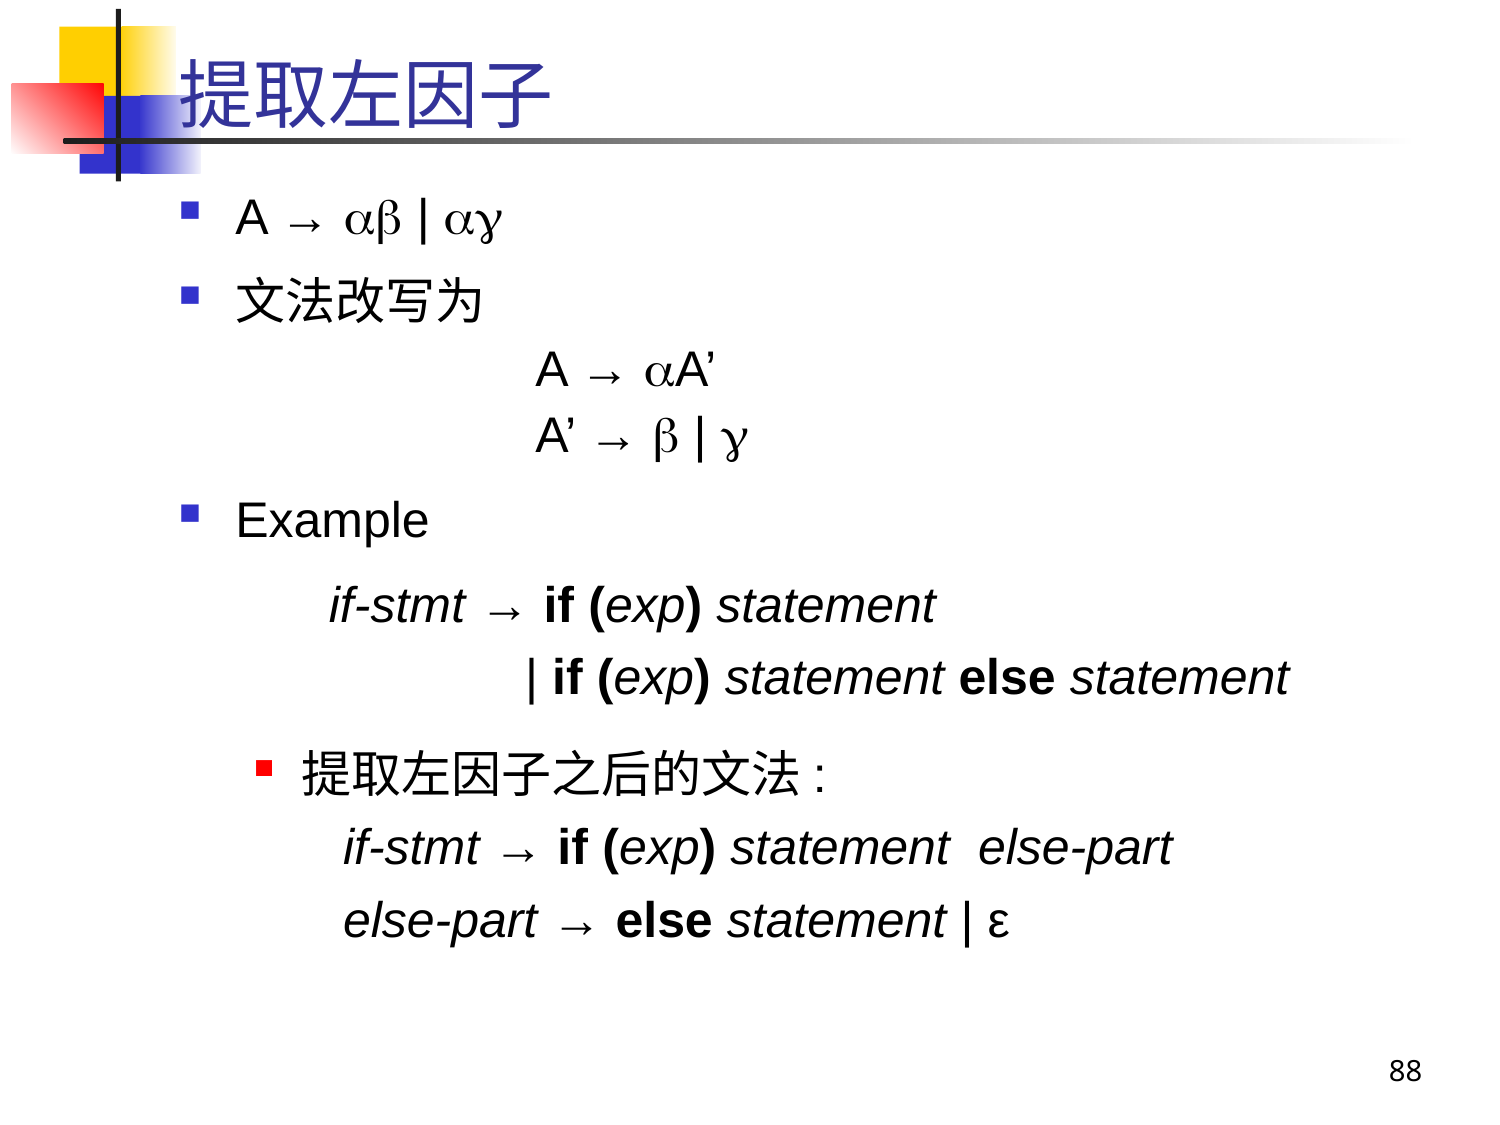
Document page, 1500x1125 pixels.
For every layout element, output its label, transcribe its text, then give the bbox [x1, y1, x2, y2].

title 提取左因子 [163, 30, 1443, 146]
list A →  |  文法改写为 A → A’ A’ →  |  Example if-stmt → if (exp) statement | if (exp) statement else statement 提取左因子之后的文法: if-stmt → if (exp) statement else-part else-part → else statement | ε [163, 177, 1440, 1024]
slide_number 88 [1124, 1023, 1438, 1100]
